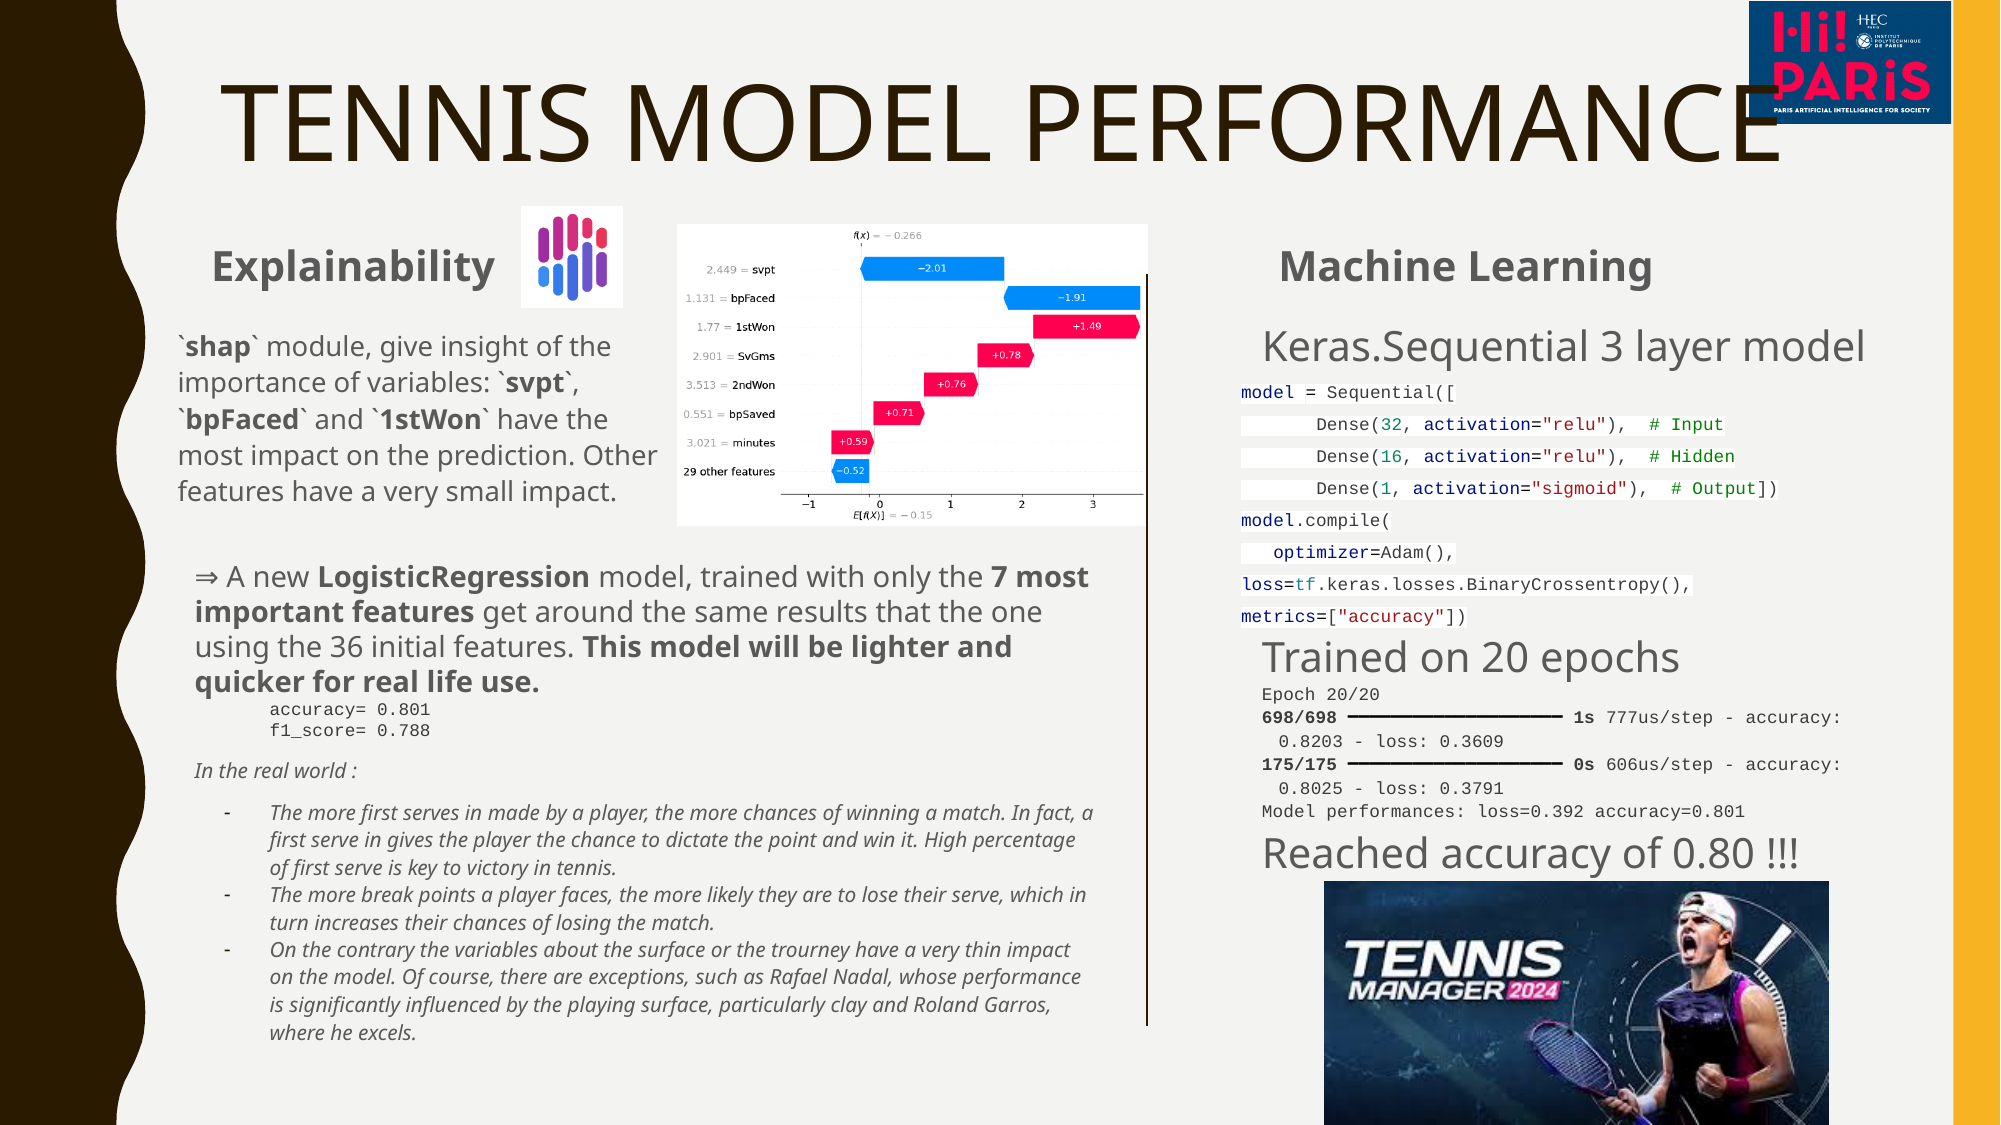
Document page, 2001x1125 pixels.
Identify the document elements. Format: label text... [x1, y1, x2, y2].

text_box In the real world : The more first serves in made by a player, the more chances of winning a match. In fact, a first serve in gives the player the chance to dictate the point and win it. High percentage of first serve is key to victory in tennis. The more break points a player faces, the more likely they are to lose their serve, which in turn increases their chances of losing the match. On the contrary the variables about the surface or the trourney have a very thin impact on the model. Of course, there are exceptions, such as Rafael Nadal, whose performance is significantly influenced by the playing surface, particularly clay and Roland Garros, where he excels. [179, 748, 1113, 1060]
picture [521, 206, 623, 308]
list `shap` module, give insight of the importance of variables: `svpt`, `bpFaced` and `1stWon` have the most impact on the prediction. Other features have a very small impact. [162, 318, 671, 523]
picture [1323, 880, 1829, 1125]
list Keras.Sequential 3 layer model model = Sequential([ Dense(32, activation="relu"), # Input Dense(16, activation="relu"), # Hidden Dense(1, activation="sigmoid"), # Output]) model.compile( optimizer=Adam(), loss=tf.keras.losses.BinaryCrossentropy(), metrics=["accuracy"]) Trained on 20 epochs Epoch 20/20 698/698 ━━━━━━━━━━━━━━━━━━━━ 1s 777us/step - accuracy: 0.8203 - loss: 0.3609 175/175 ━━━━━━━━━━━━━━━━━━━━ 0s 606us/step - accuracy: 0.8025 - loss: 0.3791 Model performances: loss=0.392 accuracy=0.801 Reached accuracy of 0.80 !!! [1226, 307, 1927, 897]
picture [1749, 1, 1952, 124]
text_box Explainability [196, 224, 543, 319]
text_box ⇒ A new LogisticRegression model, trained with only the 7 most important features get around the same results that the one using the 36 initial features. This model will be lighter and quicker for real life use. accuracy= 0.801 f1_score= 0.788 [179, 543, 1113, 748]
text_box Machine Learning [1263, 224, 1840, 307]
picture [676, 224, 1148, 526]
title TENNIS MODEL PERFORMANCE [205, 62, 1875, 308]
